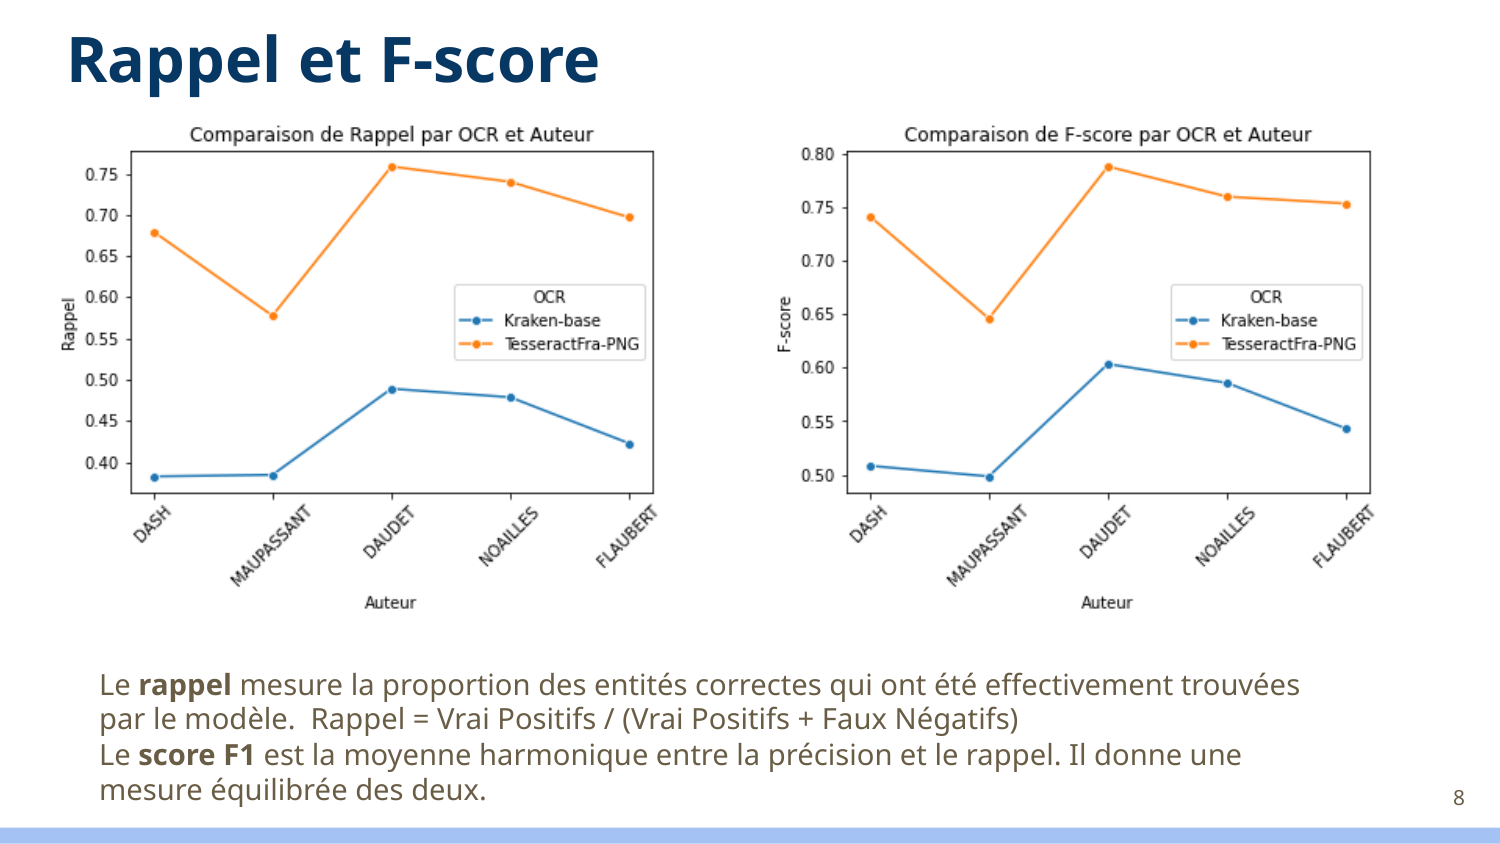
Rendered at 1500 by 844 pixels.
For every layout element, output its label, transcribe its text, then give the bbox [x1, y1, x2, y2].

title Rappel et F-score [51, 0, 1449, 116]
picture [50, 115, 674, 623]
picture [767, 115, 1390, 623]
text_box Le rappel mesure la proportion des entités correctes qui ont été effectivement trouvées par le modèle. Rappel = Vrai Positifs / (Vrai Positifs + Faux Négatifs) Le score F1 est la moyenne harmonique entre la précision et le rappel. Il donne une mesure équilibrée des deux. [84, 650, 1363, 810]
slide_number ‹#› [1389, 764, 1480, 830]
